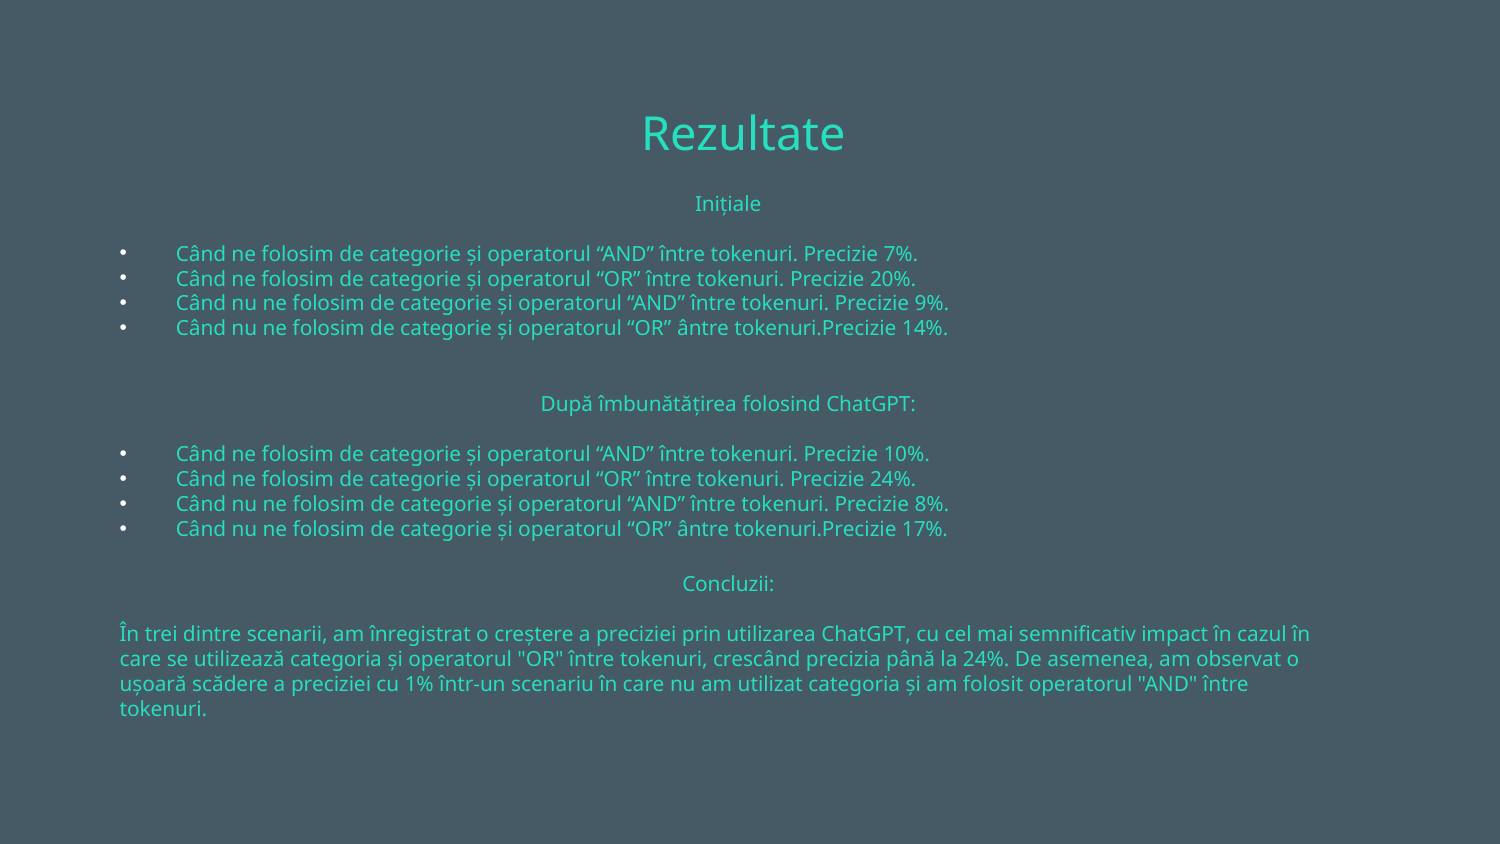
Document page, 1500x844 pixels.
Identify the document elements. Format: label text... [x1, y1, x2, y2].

text_box Concluzii: În trei dintre scenarii, am înregistrat o creștere a preciziei prin utilizarea ChatGPT, cu cel mai semnificativ impact în cazul în care se utilizează categoria și operatorul "OR" între tokenuri, crescând precizia până la 24%. De asemenea, am observat o ușoară scădere a preciziei cu 1% într-un scenariu în care nu am utilizat categoria și am folosit operatorul "AND" între tokenuri. [85, 555, 1352, 756]
text_box După îmbunătățirea folosind ChatGPT: Când ne folosim de categorie și operatorul “AND” între tokenuri. Precizie 10%. Când ne folosim de categorie și operatorul “OR” între tokenuri. Precizie 24%. Când nu ne folosim de categorie și operatorul “AND” între tokenuri. Precizie 8%. Când nu ne folosim de categorie și operatorul “OR” ântre tokenuri.Precizie 17%. [85, 375, 1352, 555]
title Rezultate [116, 88, 1383, 176]
subtitle Inițiale Când ne folosim de categorie și operatorul “AND” între tokenuri. Precizie 7%. Când ne folosim de categorie și operatorul “OR” între tokenuri. Precizie 20%. Când nu ne folosim de categorie și operatorul “AND” între tokenuri. Precizie 9%. Când nu ne folosim de categorie și operatorul “OR” ântre tokenuri.Precizie 14%. [85, 175, 1352, 360]
